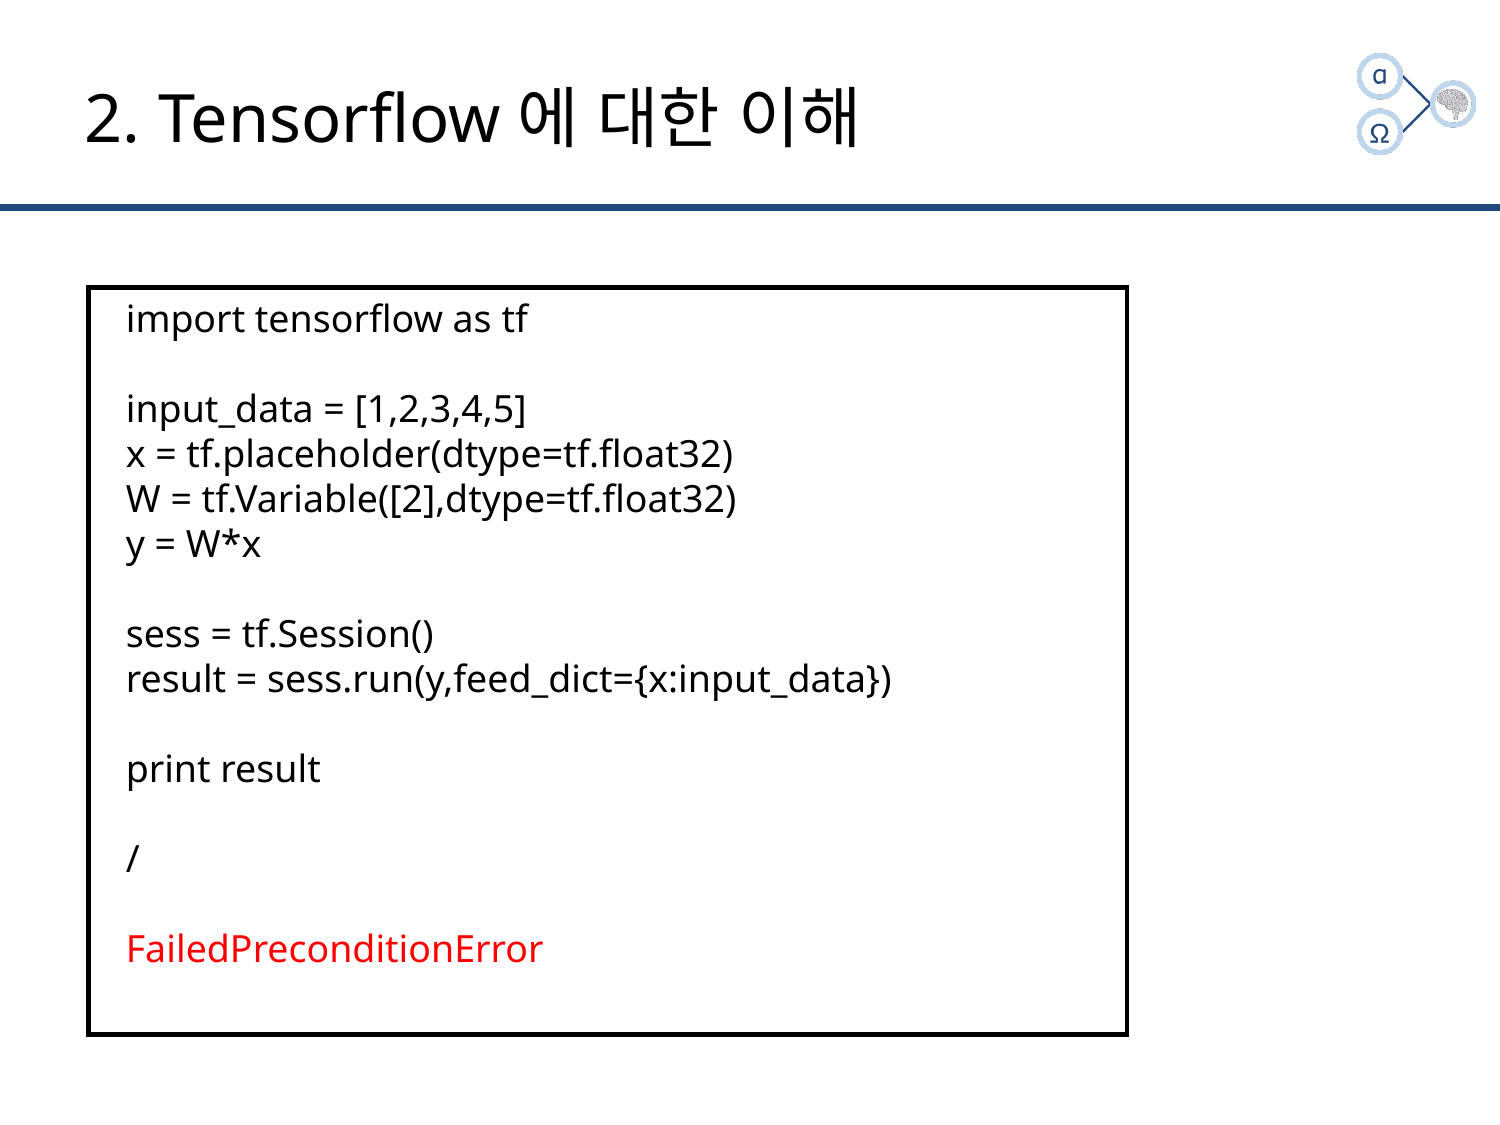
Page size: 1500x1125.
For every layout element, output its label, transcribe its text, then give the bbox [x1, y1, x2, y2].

text_box 2. Tensorflow에 대한 이해 [69, 68, 878, 164]
text_box [87, 286, 1128, 1036]
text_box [1353, 49, 1476, 164]
